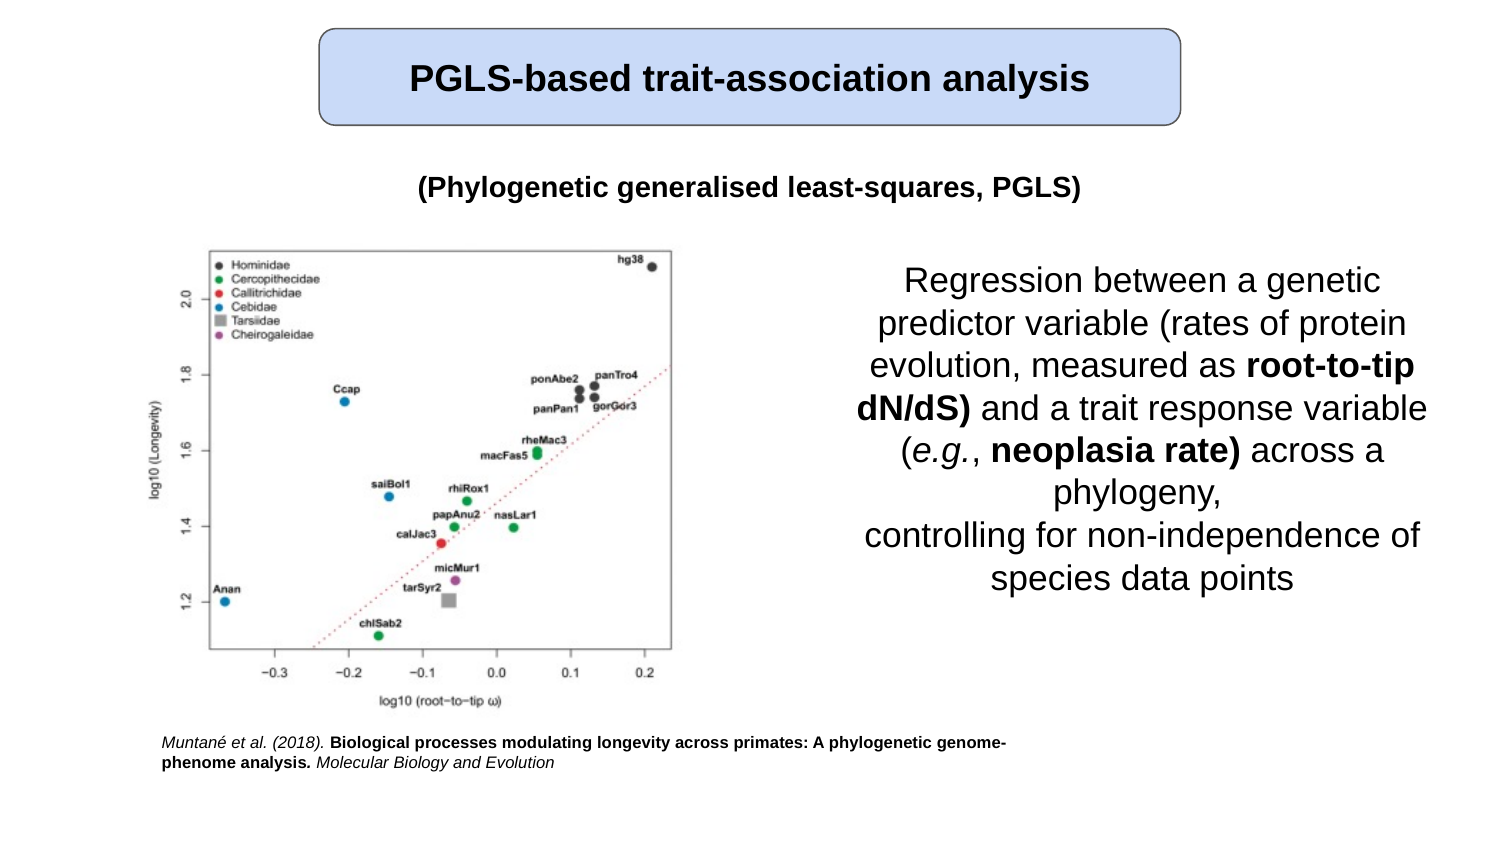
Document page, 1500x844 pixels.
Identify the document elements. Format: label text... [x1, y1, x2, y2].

text_box Regression between a genetic predictor variable (rates of protein evolution, measured as root-to-tip dN/dS) and a trait response variable (e.g., neoplasia rate) across a phylogeny, controlling for non-independence of species data points [833, 242, 1452, 675]
text_box PGLS-based trait-association analysis [319, 28, 1181, 126]
text_box (Phylogenetic generalised least-squares, PGLS) [391, 153, 1109, 243]
text_box Muntané et al. (2018). Biological processes modulating longevity across primates: A phylogenetic genome-phenome analysis. Molecular Biology and Evolution [146, 717, 1051, 814]
picture [146, 236, 688, 738]
